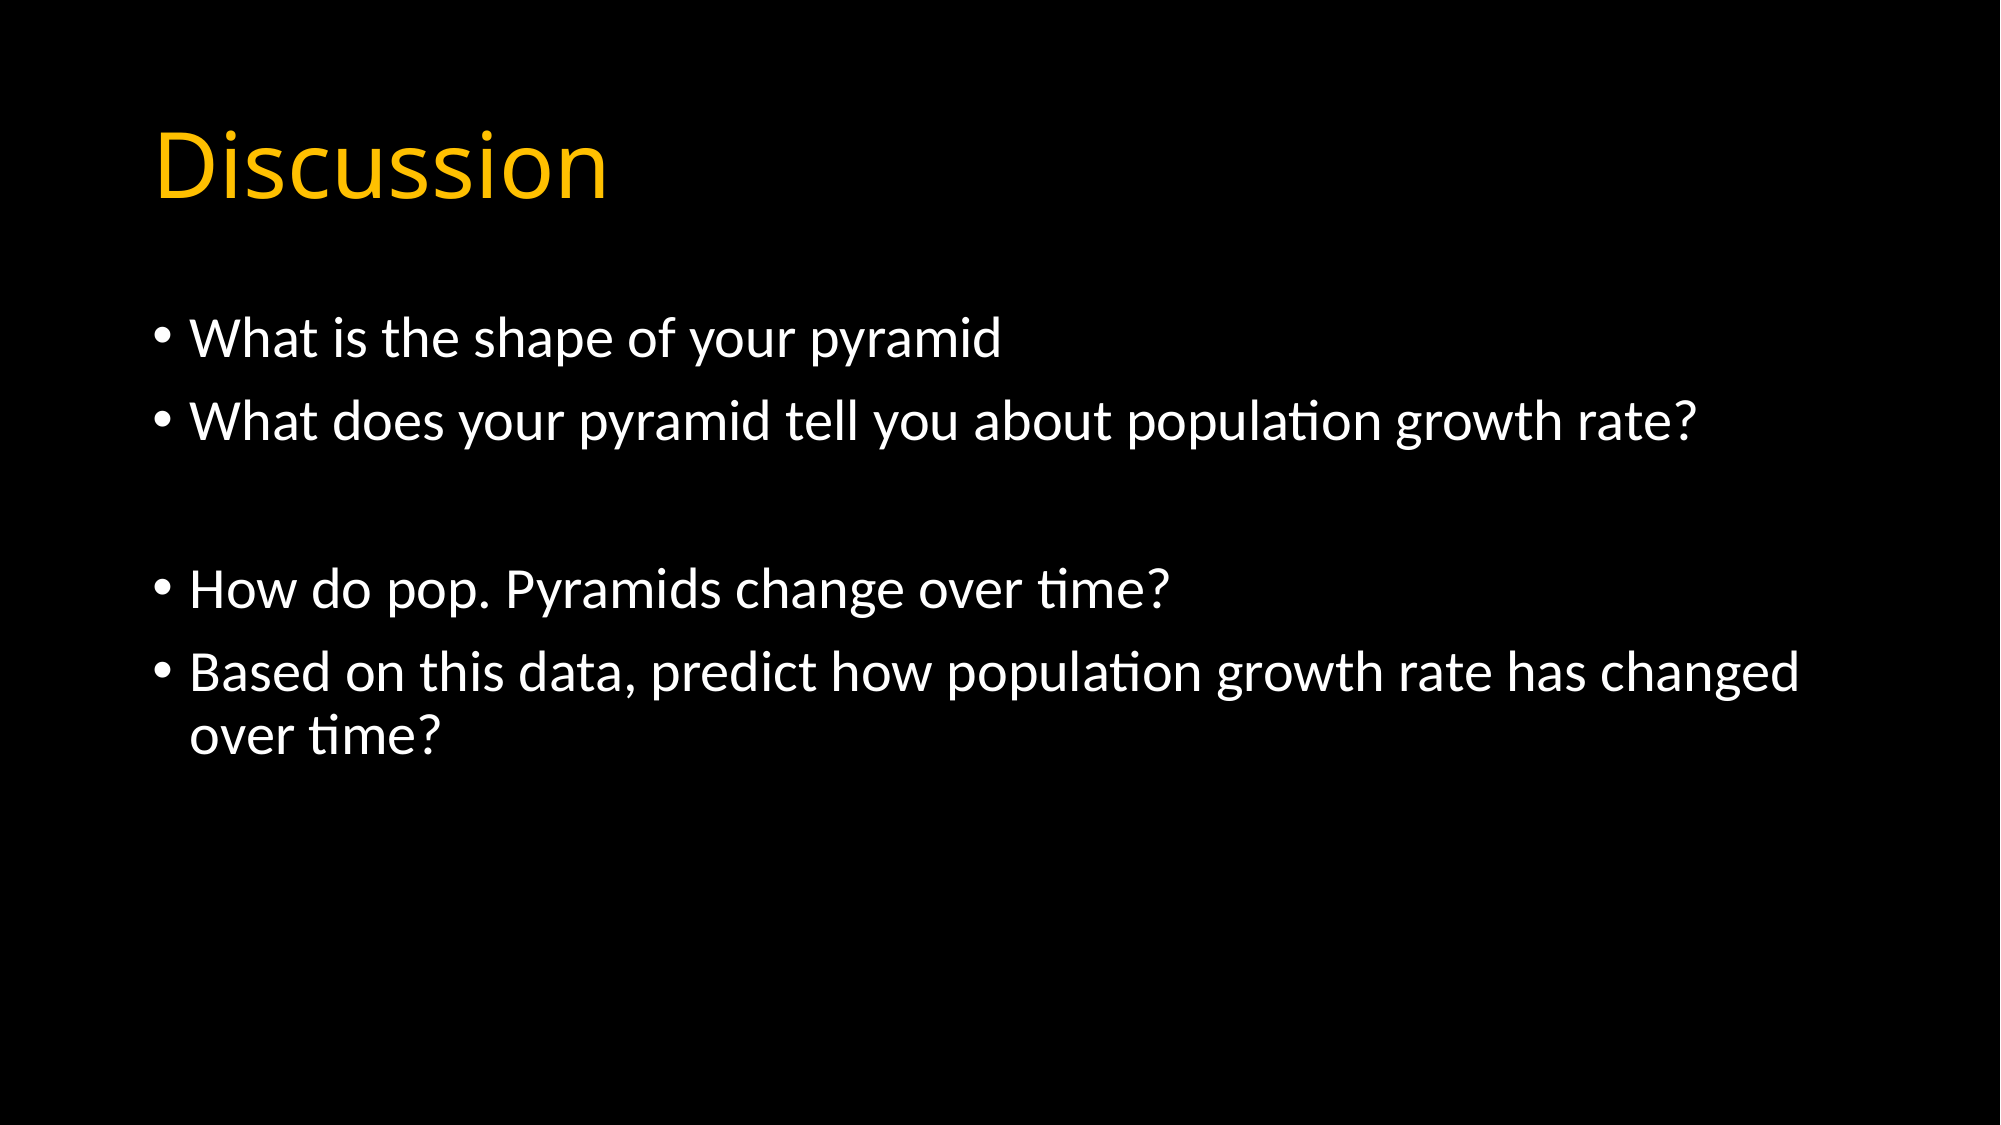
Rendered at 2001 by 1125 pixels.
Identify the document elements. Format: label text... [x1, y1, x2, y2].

title Discussion [137, 59, 1863, 278]
list What is the shape of your pyramid What does your pyramid tell you about population growth rate? How do pop. Pyramids change over time? Based on this data, predict how population growth rate has changed over time? [137, 299, 1863, 1014]
